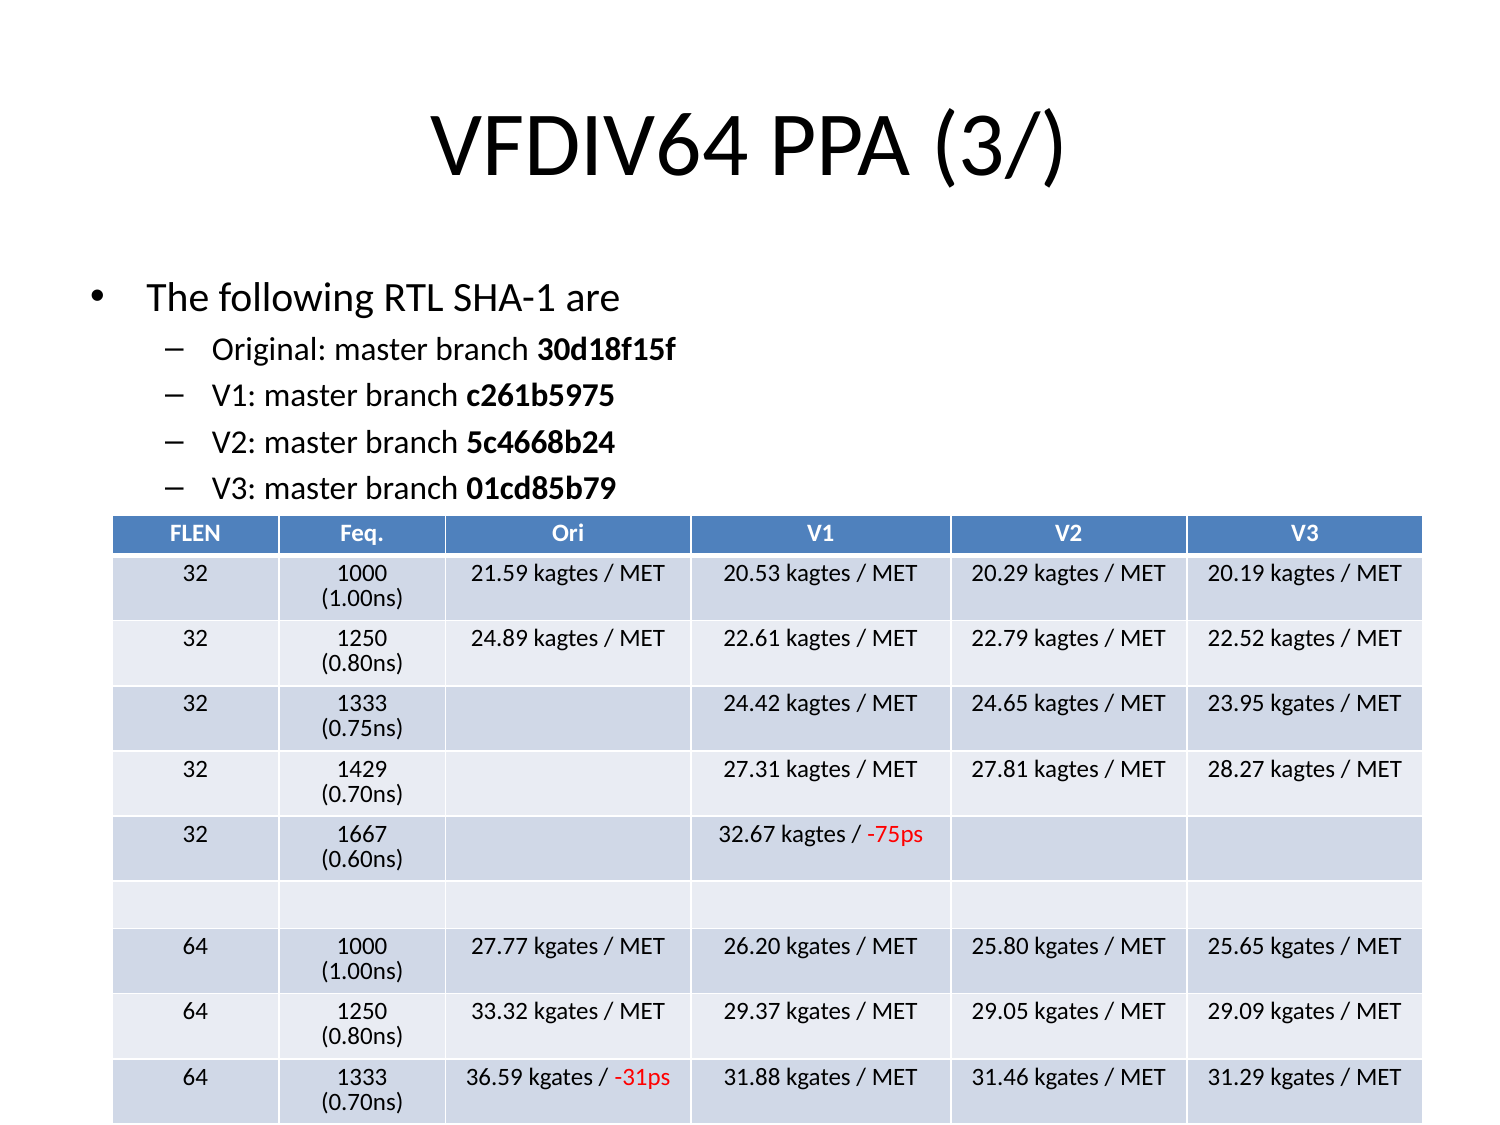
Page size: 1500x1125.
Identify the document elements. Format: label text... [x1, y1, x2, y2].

table_cell 32 [113, 621, 278, 685]
table_cell 29.37 kgates / MET [692, 994, 950, 1058]
table_cell 32 [113, 558, 278, 620]
table_cell 31.46 kgates / MET [952, 1060, 1186, 1123]
table_header FLEN [113, 516, 278, 553]
table_cell 27.77 kgates / MET [446, 929, 690, 993]
table_cell 64 [113, 994, 278, 1058]
table_header V2 [952, 516, 1186, 553]
table_cell [446, 687, 690, 750]
table_cell 32 [113, 687, 278, 750]
table_cell [446, 817, 690, 880]
title VFDIV64 PPA (3/) [75, 45, 1425, 233]
table_cell 24.65 kagtes / MET [952, 687, 1186, 750]
table_cell 25.80 kgates / MET [952, 929, 1186, 993]
table_cell [113, 882, 278, 928]
table_header Ori [446, 516, 690, 553]
table_cell 64 [113, 1060, 278, 1123]
table_cell 20.53 kagtes / MET [692, 558, 950, 620]
table_cell [1188, 817, 1422, 880]
table_cell 1429 (0.70ns) [280, 752, 445, 815]
table_cell 24.89 kagtes / MET [446, 621, 690, 685]
table_cell 28.27 kagtes / MET [1188, 752, 1422, 815]
table_cell 32.67 kagtes / -75ps [692, 817, 950, 880]
table_cell [1188, 882, 1422, 928]
table_cell 1250 (0.80ns) [280, 621, 445, 685]
table_header V1 [692, 516, 950, 553]
table_cell [952, 817, 1186, 880]
table_header V3 [1188, 516, 1422, 553]
table_cell 22.52 kagtes / MET [1188, 621, 1422, 685]
table_cell [280, 882, 445, 928]
list The following RTL SHA-1 are Original: master branch 30d18f15f V1: master branch c261b5975 V2: master branch 5c4668b24 V3: master branch 01cd85b79 [75, 262, 1425, 1005]
table_cell [446, 752, 690, 815]
table_cell 1000 (1.00ns) [280, 558, 445, 620]
table_cell 31.29 kgates / MET [1188, 1060, 1422, 1123]
table_cell 21.59 kagtes / MET [446, 558, 690, 620]
table_cell 23.95 kgates / MET [1188, 687, 1422, 750]
table_cell 31.88 kgates / MET [692, 1060, 950, 1123]
table_cell 22.79 kagtes / MET [952, 621, 1186, 685]
table_cell 33.32 kgates / MET [446, 994, 690, 1058]
table_cell 1250 (0.80ns) [280, 994, 445, 1058]
table_cell 27.81 kagtes / MET [952, 752, 1186, 815]
table_cell 29.05 kgates / MET [952, 994, 1186, 1058]
table_cell 1000 (1.00ns) [280, 929, 445, 993]
table_cell 29.09 kgates / MET [1188, 994, 1422, 1058]
table_cell 20.29 kagtes / MET [952, 558, 1186, 620]
table_cell [952, 882, 1186, 928]
table_cell 32 [113, 817, 278, 880]
table_cell [692, 882, 950, 928]
table_cell 27.31 kagtes / MET [692, 752, 950, 815]
table_header Feq. [280, 516, 445, 553]
table_cell 25.65 kgates / MET [1188, 929, 1422, 993]
table_cell 22.61 kagtes / MET [692, 621, 950, 685]
table_cell 1333 (0.75ns) [280, 687, 445, 750]
table_cell 26.20 kgates / MET [692, 929, 950, 993]
table_cell 24.42 kagtes / MET [692, 687, 950, 750]
table_cell [446, 882, 690, 928]
table_cell 1667 (0.60ns) [280, 817, 445, 880]
table_cell 64 [113, 929, 278, 993]
table_cell 20.19 kagtes / MET [1188, 558, 1422, 620]
table_cell 1333 (0.70ns) [280, 1060, 445, 1123]
table_cell 32 [113, 752, 278, 815]
table_cell 36.59 kgates / -31ps [446, 1060, 690, 1123]
